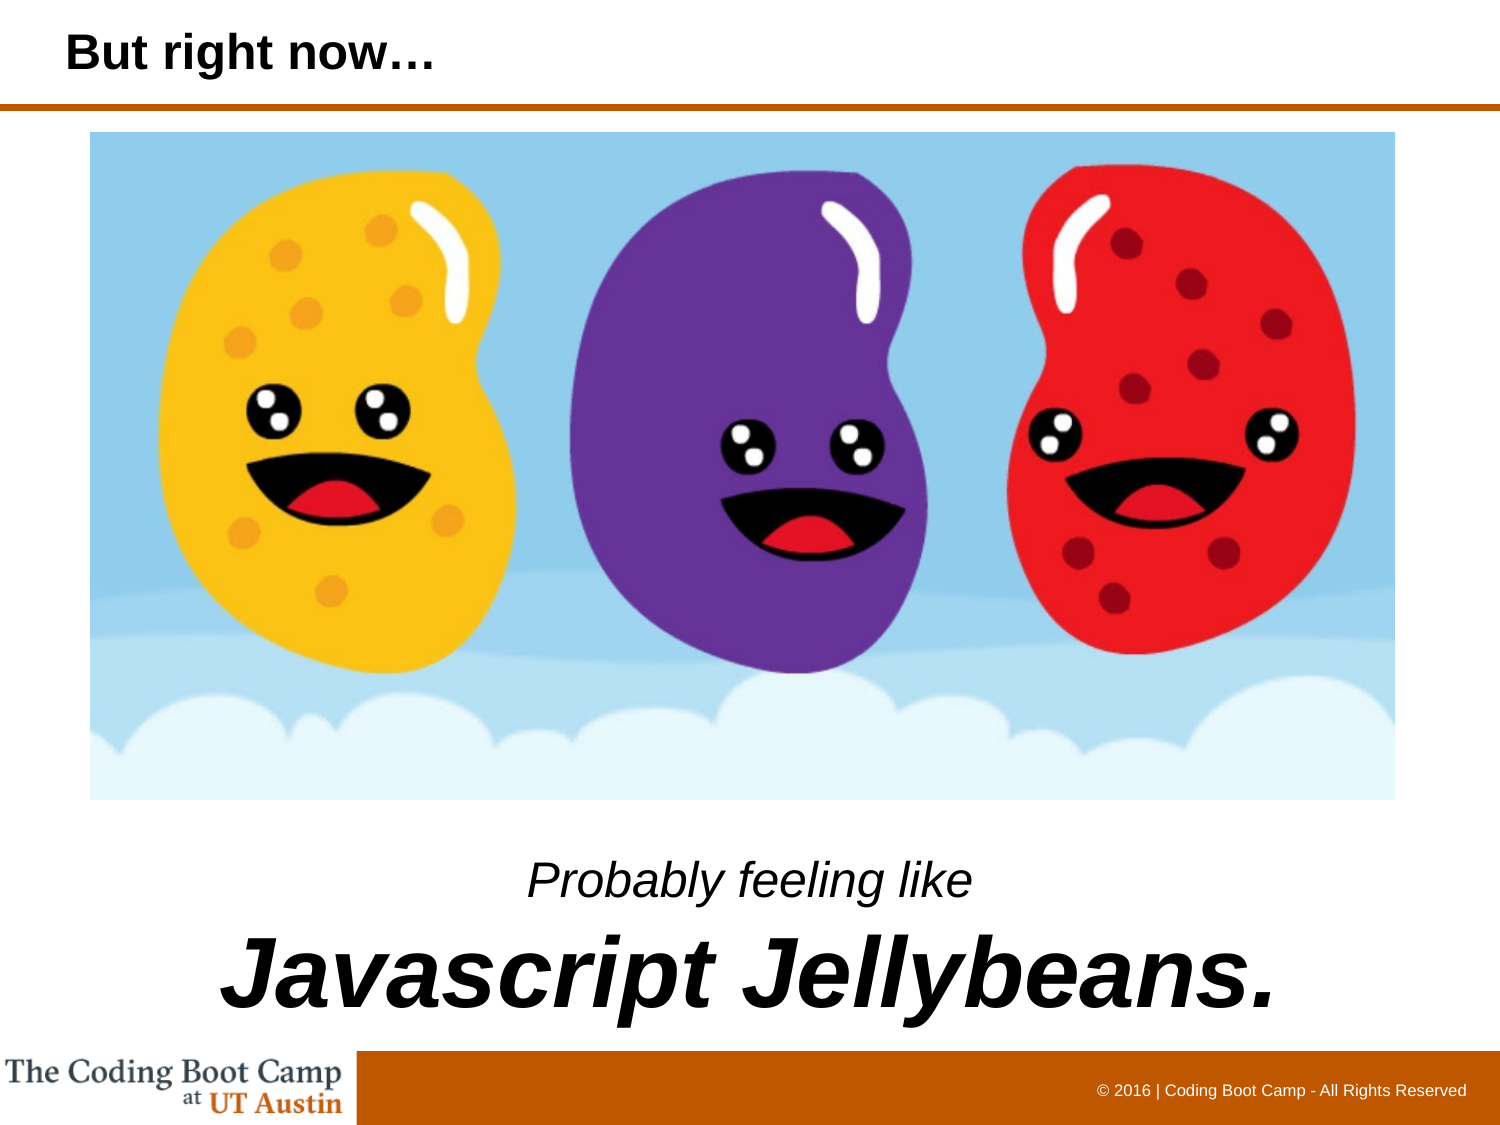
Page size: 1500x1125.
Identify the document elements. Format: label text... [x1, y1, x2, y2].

picture [0, 1050, 357, 1125]
title But right now… [50, 0, 948, 108]
text_box Probably feeling like Javascript Jellybeans. [50, 812, 1450, 1063]
picture [52, 132, 1396, 813]
